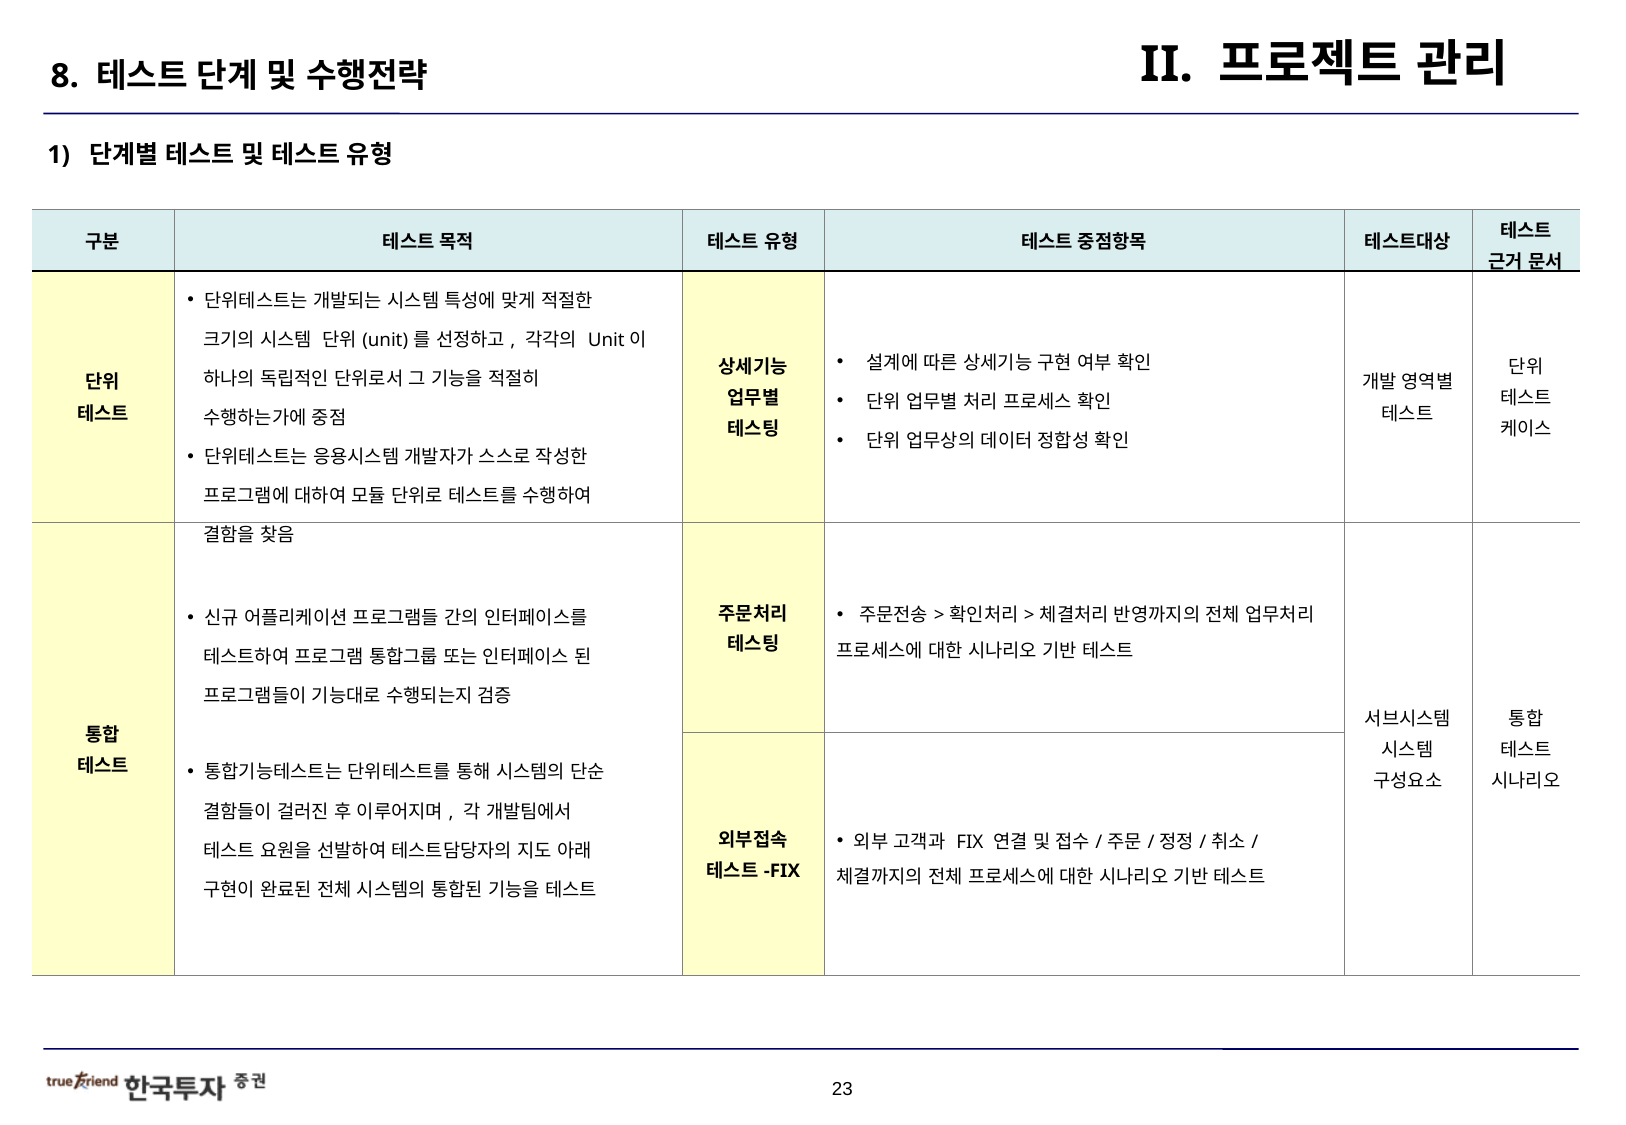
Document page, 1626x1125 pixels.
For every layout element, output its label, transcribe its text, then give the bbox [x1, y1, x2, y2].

table_cell 상세기능 업무별 테스팅 [683, 272, 824, 522]
table_header 테스트 유형 [683, 210, 824, 270]
table_header 테스트 목적 [175, 210, 682, 270]
text_box 8. 테스트 단계 및 수행전략 [50, 53, 625, 94]
table_cell 통합 테스트 시나리오 [1473, 523, 1580, 975]
table_header 테스트 중점항목 [825, 210, 1344, 270]
table_cell 주문처리 테스팅 [683, 523, 824, 732]
table_header 구분 [32, 210, 174, 270]
table_cell 단위테스트는 개발되는 시스템 특성에 맞게 적절한 크기의 시스템 단위(unit)를 선정하고, 각각의 Unit이 하나의 독립적인 단위로서 그 기능을 적절히 수행하는가에 중점 단위테스트는 응용시스템 개발자가 스스로 작성한 프로그램에 대하여 모듈 단위로 테스트를 수행하여 결함을 찾음 [175, 272, 682, 522]
table_cell 주문전송>확인처리>체결처리 반영까지의 전체 업무처리 프로세스에 대한 시나리오 기반 테스트 [825, 523, 1344, 732]
text_box II. 프로젝트 관리 [1140, 18, 1563, 106]
picture [44, 1070, 267, 1104]
table_cell 신규 어플리케이션 프로그램들 간의 인터페이스를 테스트하여 프로그램 통합그룹 또는 인터페이스 된 프로그램들이 기능대로 수행되는지 검증 통합기능테스트는 단위테스트를 통해 시스템의 단순 결함들이 걸러진 후 이루어지며, 각 개발팀에서 테스트 요원을 선발하여 테스트담당자의 지도 아래 구현이 완료된 전체 시스템의 통합된 기능을 테스트 [175, 523, 682, 975]
table_cell 외부 고객과 FIX 연결 및 접수/주문/정정/취소/체결까지의 전체 프로세스에 대한 시나리오 기반 테스트 [825, 733, 1344, 975]
table_cell 설계에 따른 상세기능 구현 여부 확인 단위 업무별 처리 프로세스 확인 단위 업무상의 데이터 정합성 확인 [825, 272, 1344, 522]
text_box 1) 단계별 테스트 및 테스트 유형 [32, 122, 630, 177]
table_cell 단위 테스트 케이스 [1473, 272, 1580, 522]
table_cell 단위 테스트 [32, 272, 174, 522]
table_header 테스트 근거 문서 [1473, 210, 1580, 270]
table_header 테스트대상 [1345, 210, 1472, 270]
table_cell 외부접속 테스트-FIX [683, 733, 824, 975]
table_cell 개발 영역별 테스트 [1345, 272, 1472, 522]
table_cell 서브시스템 시스템 구성요소 [1345, 523, 1472, 975]
table_cell 통합 테스트 [32, 523, 174, 975]
